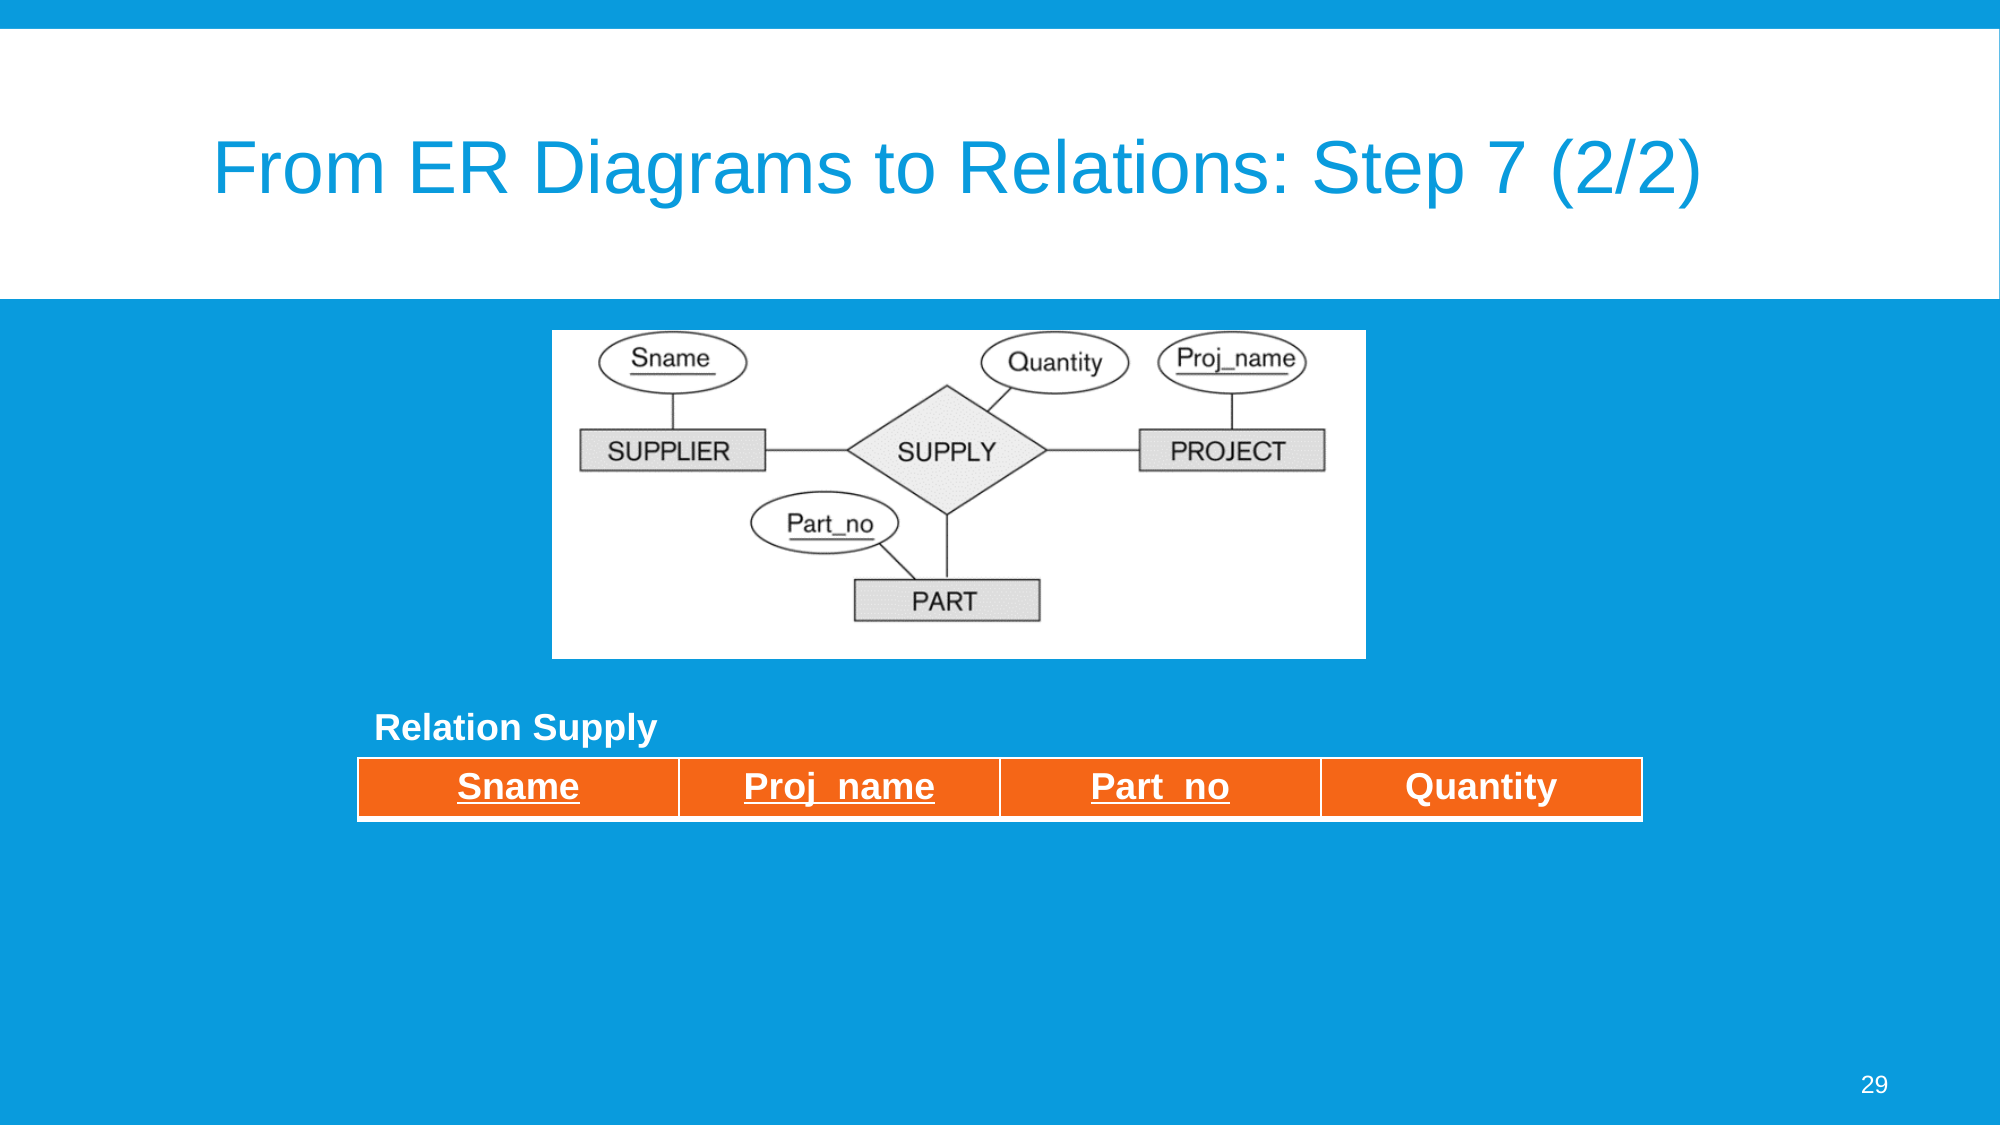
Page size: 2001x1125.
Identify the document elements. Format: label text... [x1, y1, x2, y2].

table_header Quantity [1322, 759, 1641, 816]
text_box Relation Supply [359, 695, 673, 756]
table_header Sname [359, 759, 678, 816]
table_header Proj_name [680, 759, 999, 816]
picture [553, 331, 1365, 658]
title From ER Diagrams to Relations: Step 7 (2/2) [197, 46, 1803, 295]
table_header Part_no [1001, 759, 1320, 816]
slide_number 29 [1748, 1053, 1904, 1114]
